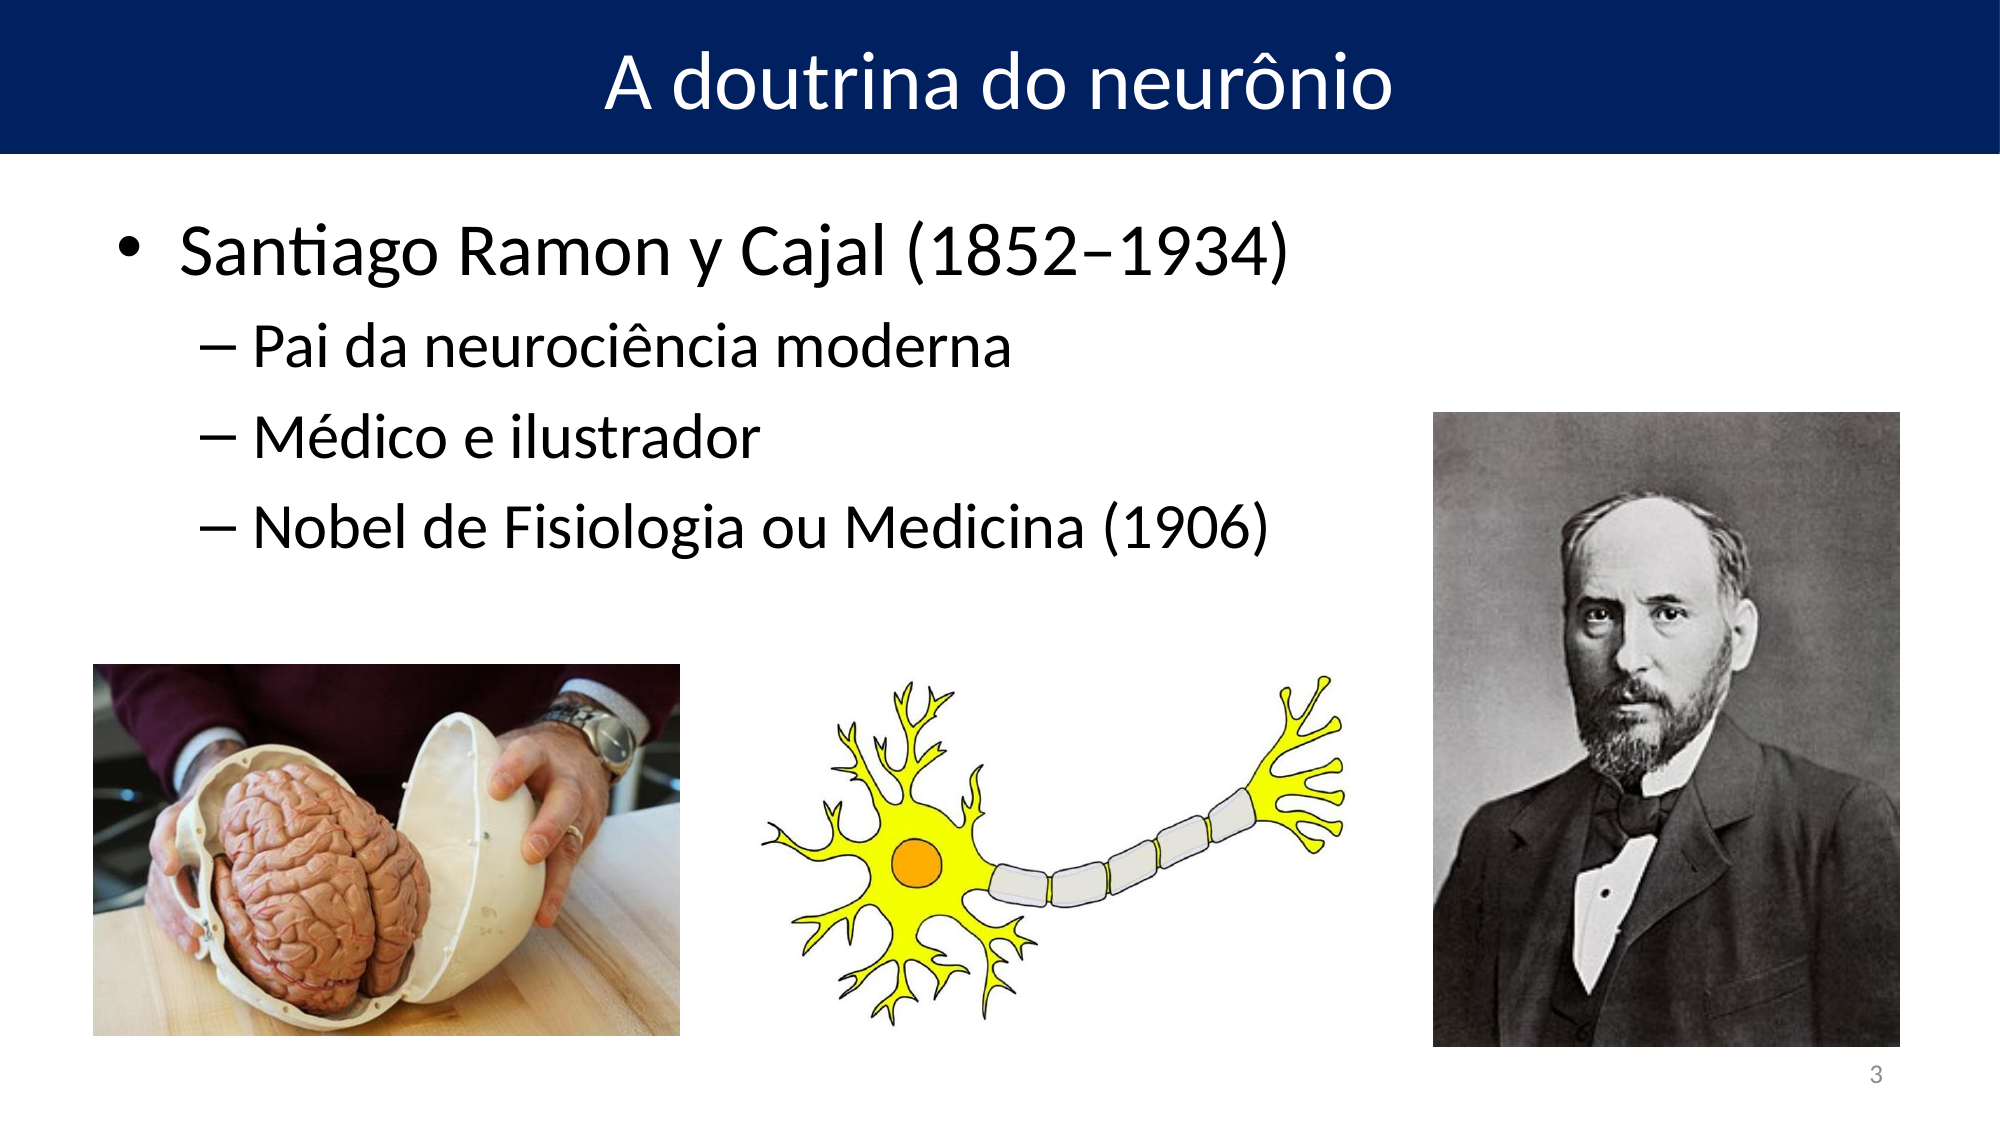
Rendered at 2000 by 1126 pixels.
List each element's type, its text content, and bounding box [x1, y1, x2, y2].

picture [1432, 412, 1900, 1048]
list Santiago Ramon y Cajal (1852–1934) Pai da neurociência moderna Médico e ilustrador Nobel de Fisiologia ou Medicina (1906) [99, 192, 1387, 1043]
picture [732, 668, 1379, 1041]
picture [93, 664, 680, 1036]
text_box A doutrina do neurônio [0, 0, 2000, 154]
slide_number 3 [1433, 1055, 1900, 1103]
